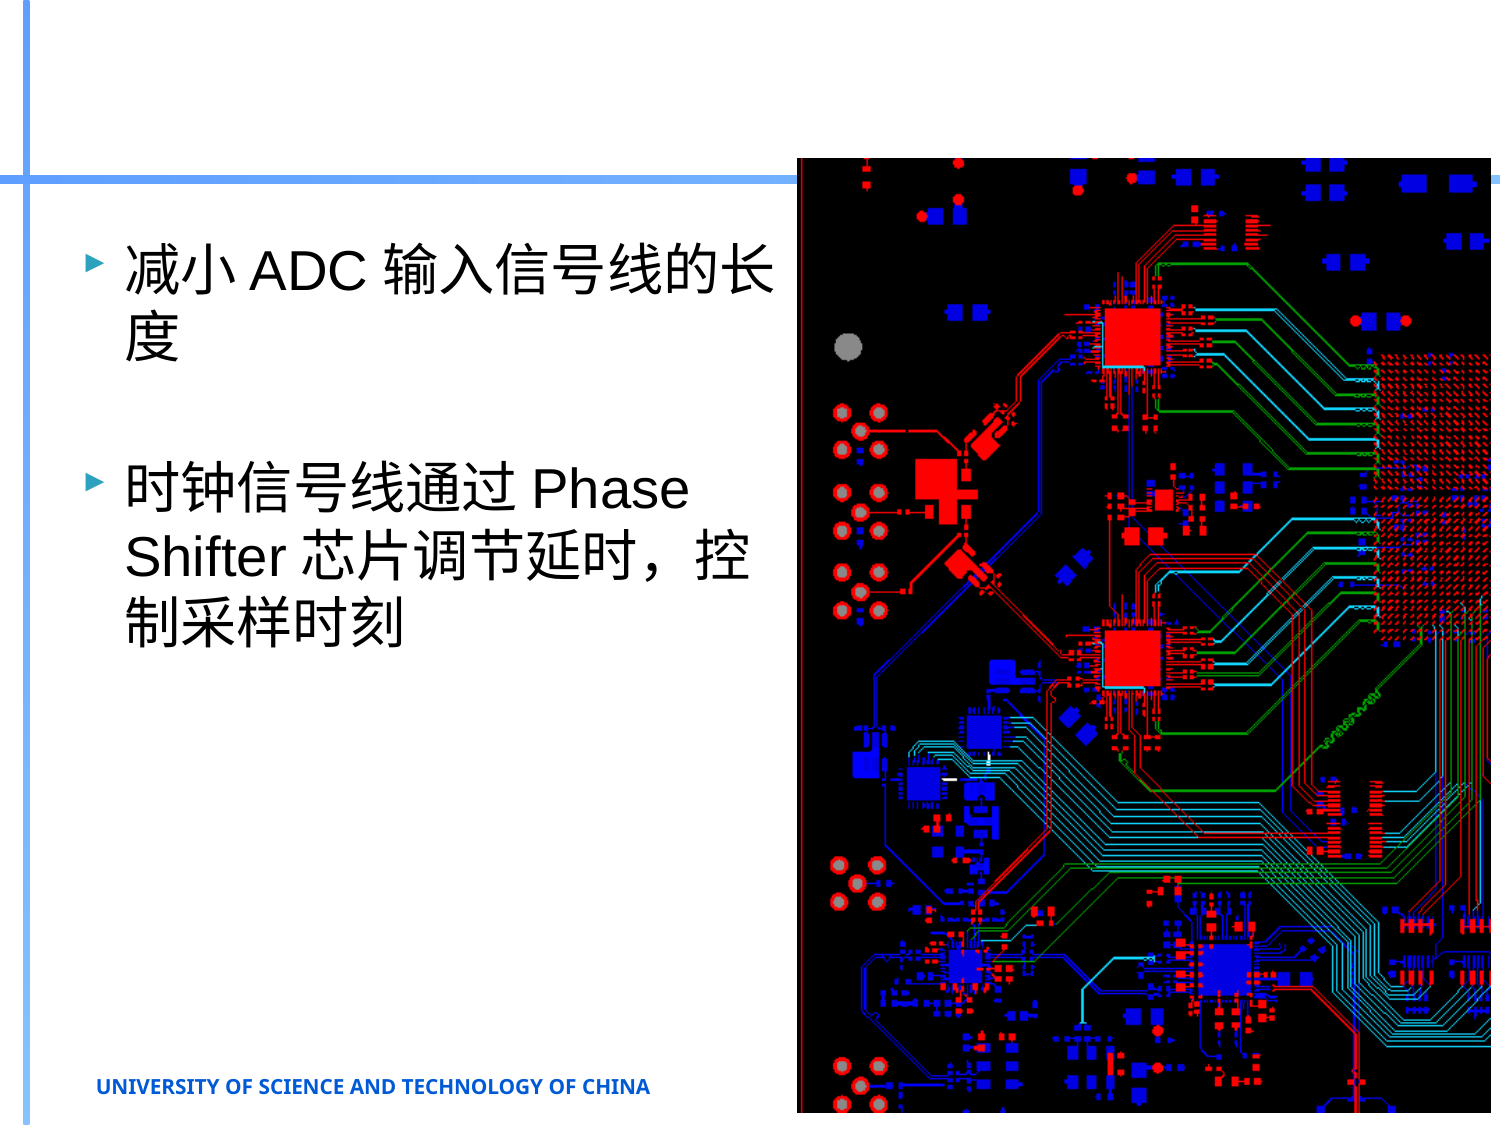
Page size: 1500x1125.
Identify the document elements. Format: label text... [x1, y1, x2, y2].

picture [797, 158, 1491, 1113]
list 减小ADC输入信号线的长度 时钟信号线通过Phase Shifter芯片调节延时，控制采样时刻 [49, 226, 791, 969]
